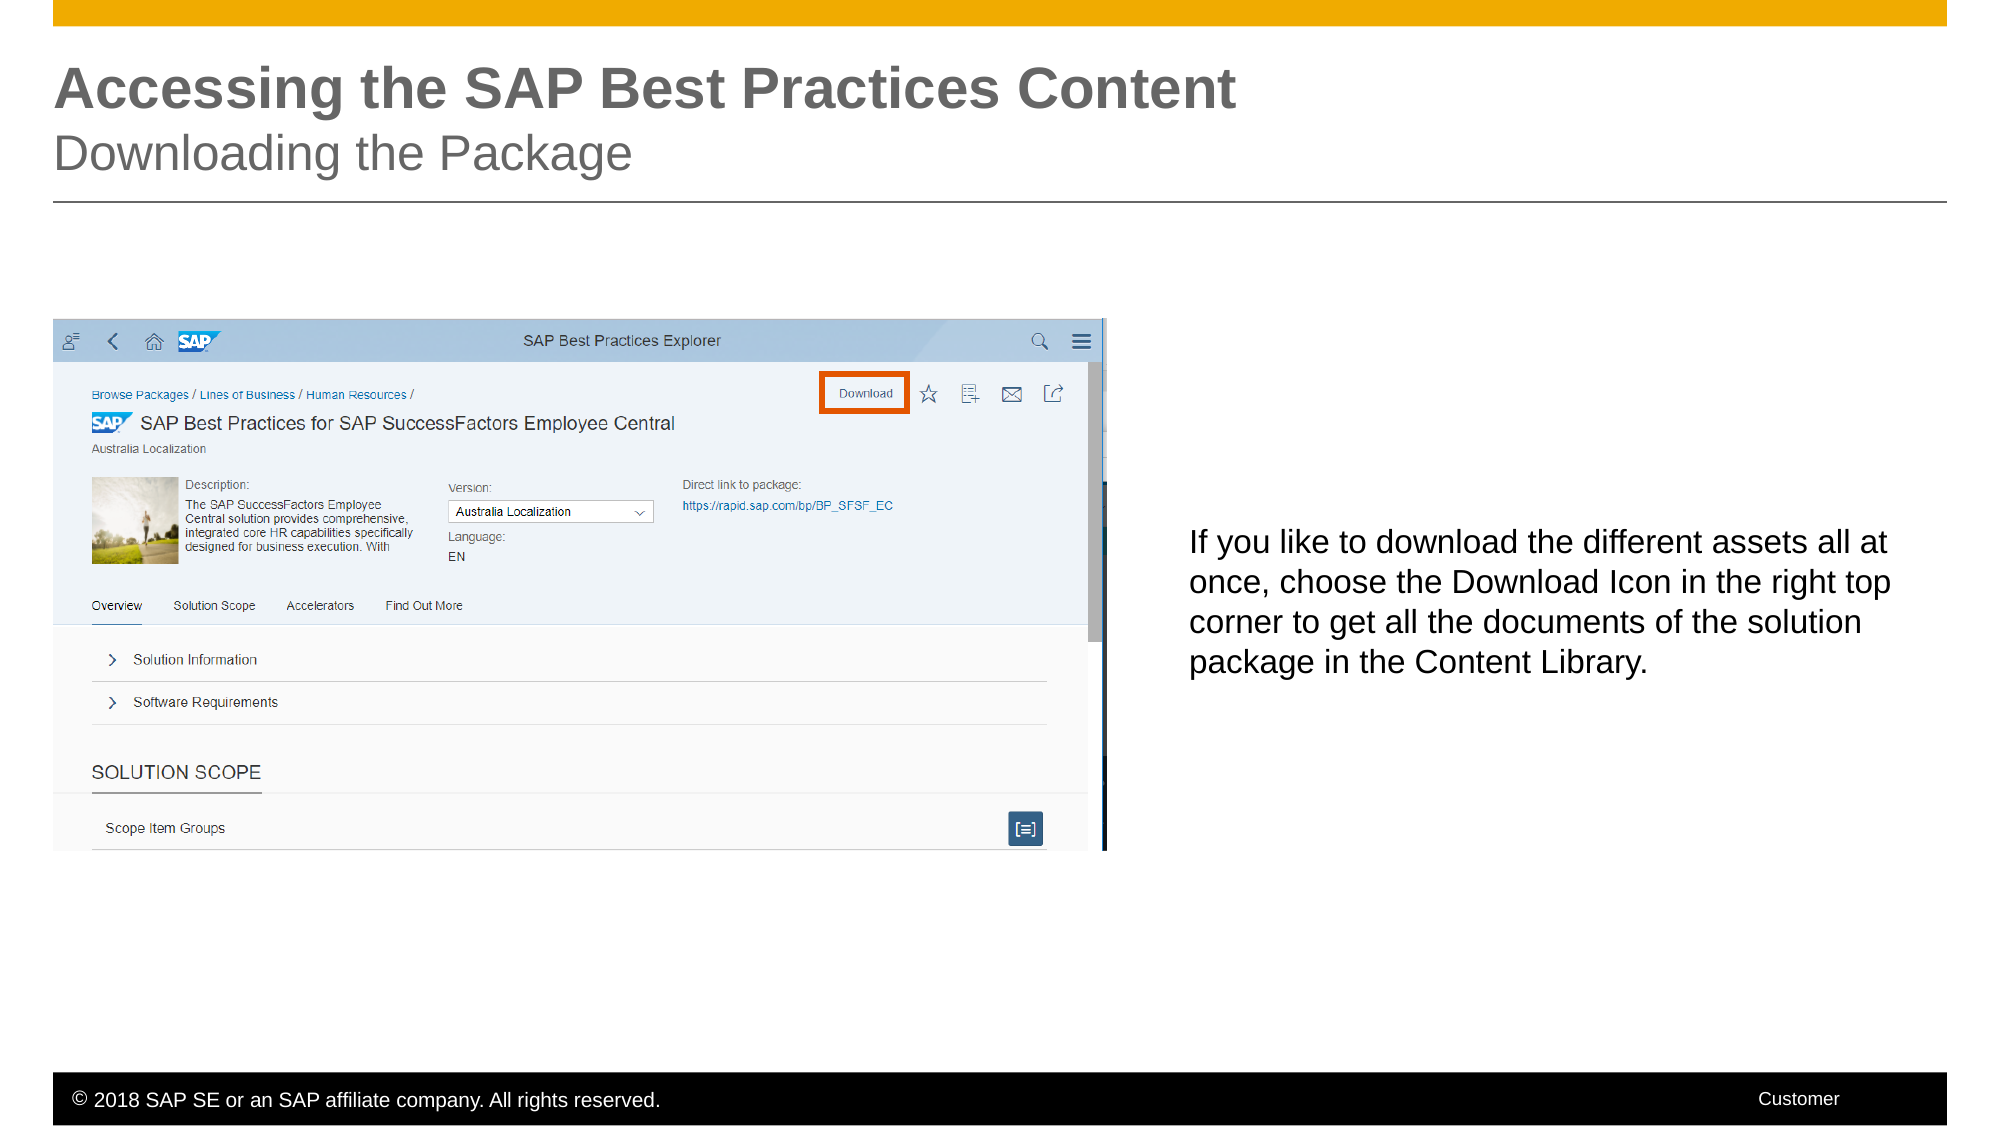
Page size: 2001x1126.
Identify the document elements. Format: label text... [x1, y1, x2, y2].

title Accessing the SAP Best Practices Content Downloading the Package [53, 53, 1947, 178]
text_box If you like to download the different assets all at once, choose the Download Icon in the right top corner to get all the documents of the solution package in the Content Library. [1189, 520, 1932, 681]
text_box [52, 318, 1108, 851]
